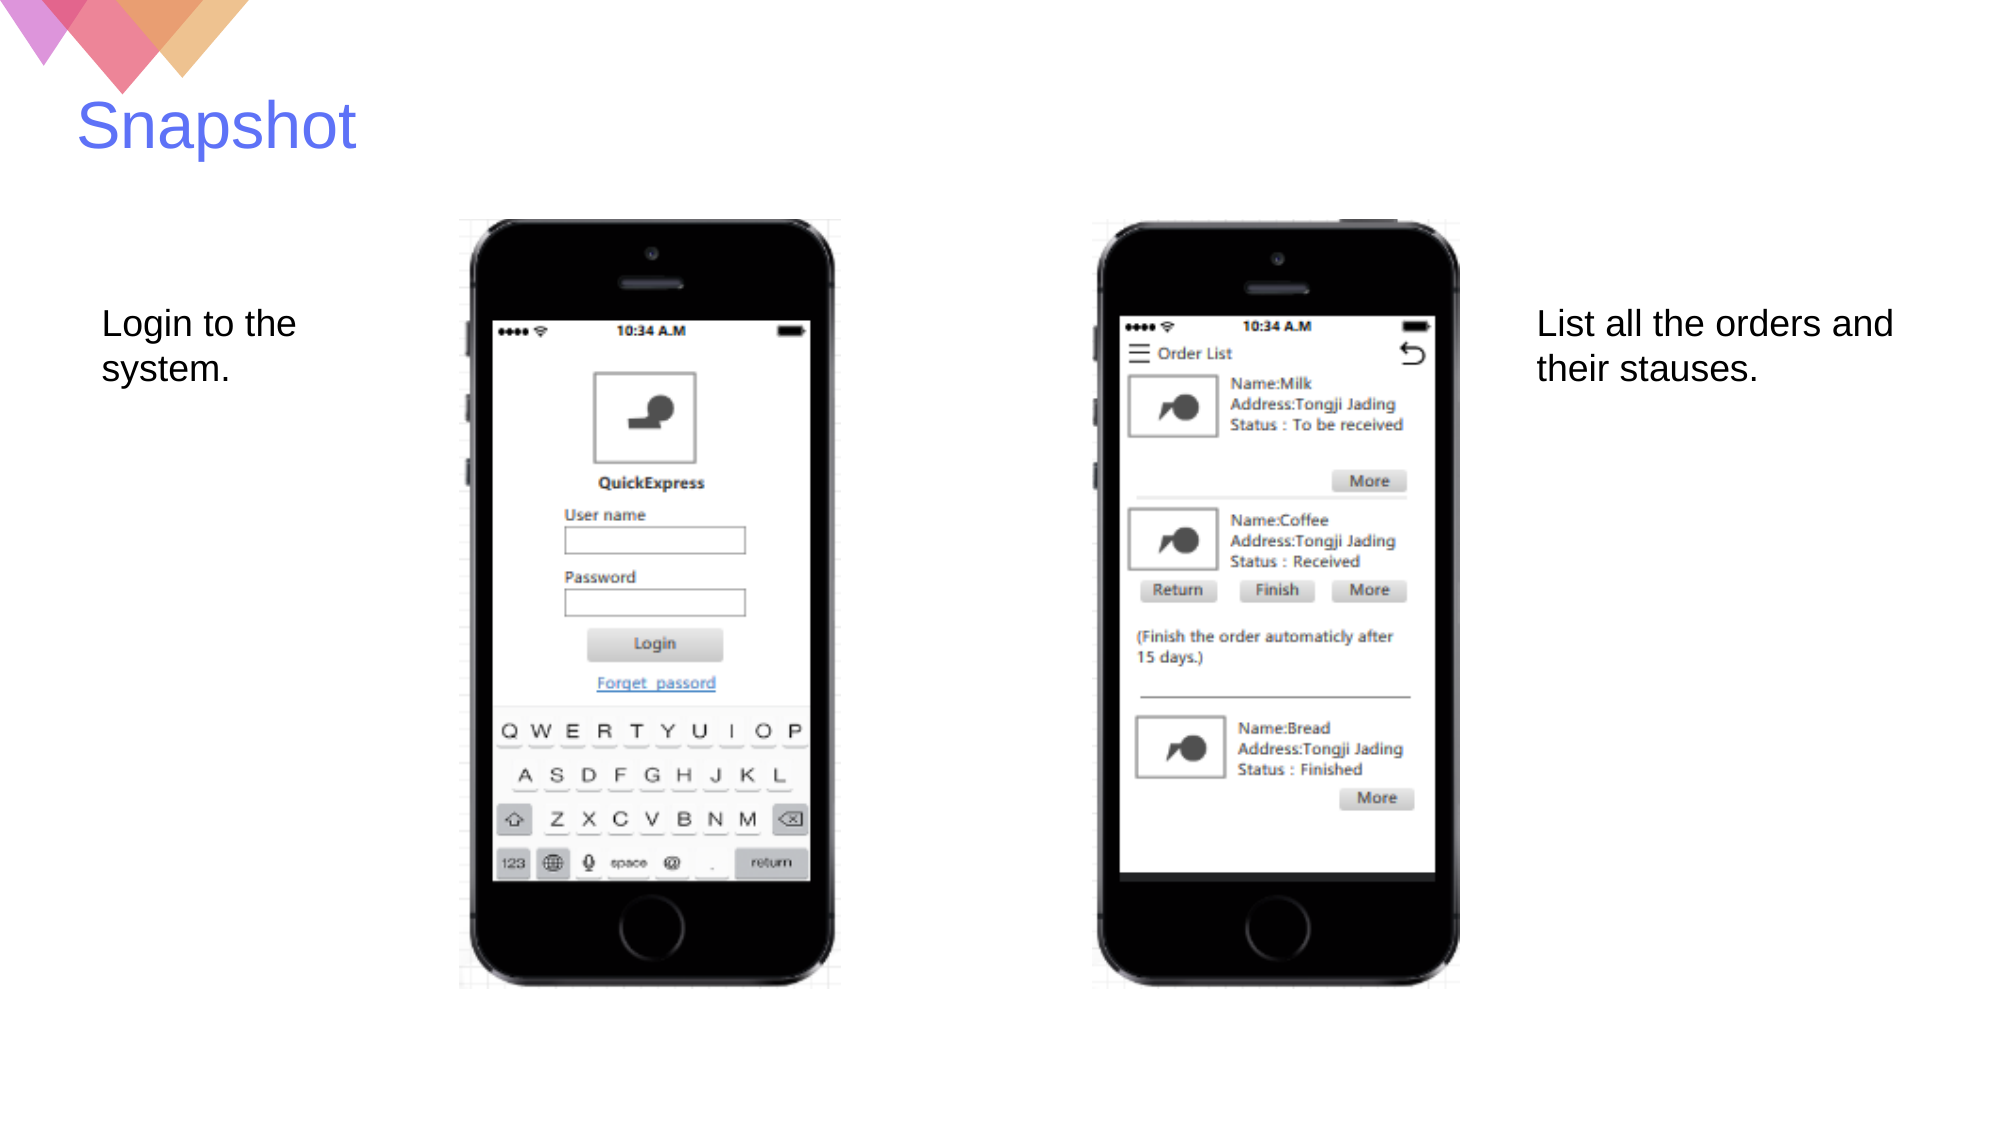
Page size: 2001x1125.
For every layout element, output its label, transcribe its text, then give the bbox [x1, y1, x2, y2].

text_box Login to the system. [86, 291, 374, 396]
picture [459, 219, 841, 989]
text_box List all the orders and their stauses. [1521, 291, 1918, 396]
text_box Snapshot [61, 0, 745, 250]
picture [1092, 219, 1460, 989]
